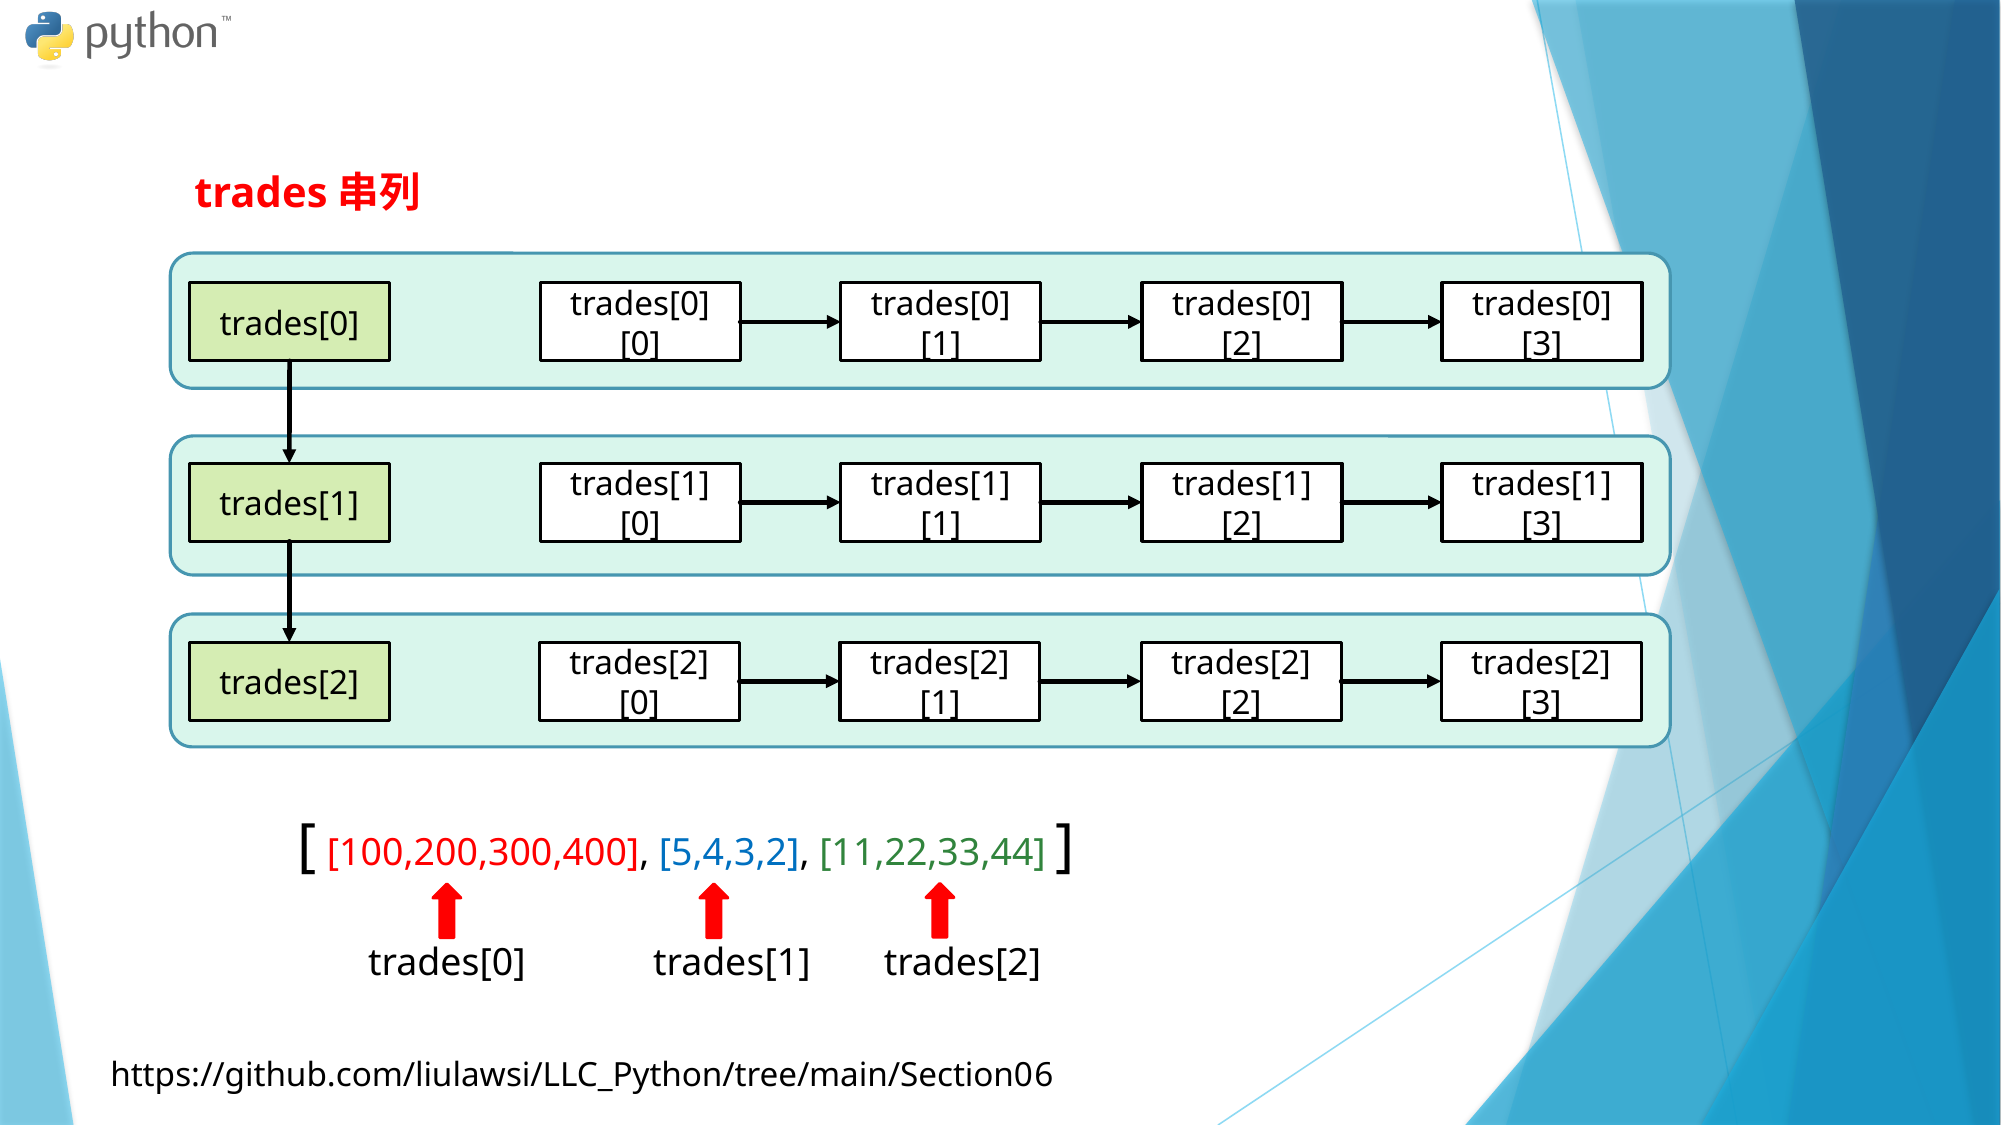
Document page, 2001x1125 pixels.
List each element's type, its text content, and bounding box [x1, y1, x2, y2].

text_box trades[2] [188, 641, 391, 722]
text_box [168, 434, 287, 577]
text_box [292, 434, 1672, 577]
text_box [168, 612, 1672, 749]
text_box trades[1] [188, 462, 391, 543]
text_box trades[0] [188, 281, 391, 362]
text_box [168, 251, 1672, 390]
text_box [539, 282, 1643, 362]
text_box trades[1] [638, 930, 826, 990]
text_box trades串列 [179, 158, 436, 224]
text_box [538, 641, 1642, 721]
text_box [698, 882, 730, 940]
text_box [ [100,200,300,400], [5,4,3,2], [11,22,33,44] ] [283, 799, 1090, 885]
text_box [924, 882, 956, 939]
text_box trades[2] [868, 930, 1056, 990]
picture [23, 9, 233, 71]
text_box trades[0] [353, 930, 541, 990]
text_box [539, 462, 1643, 542]
text_box [431, 882, 463, 940]
